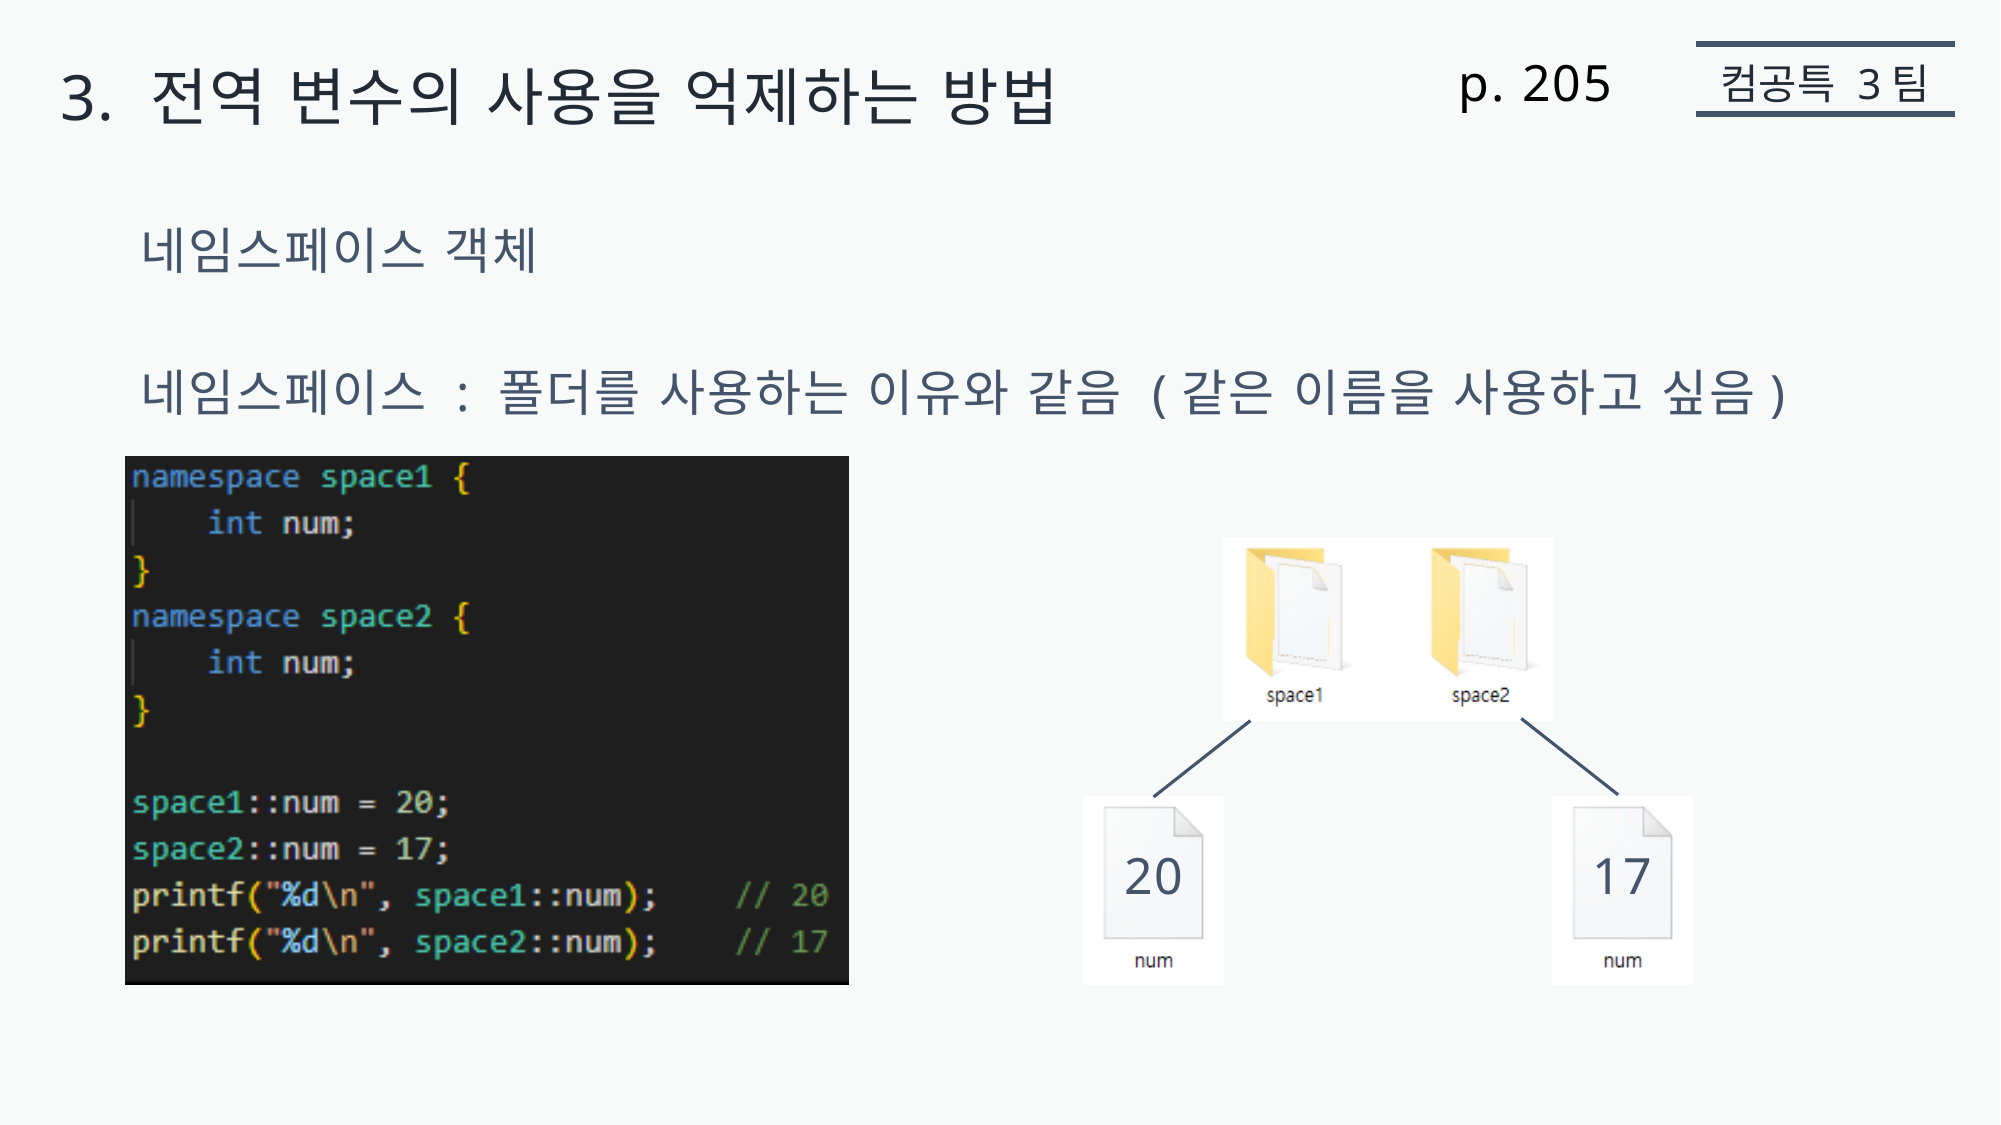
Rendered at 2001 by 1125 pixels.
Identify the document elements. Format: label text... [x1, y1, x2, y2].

text_box p. 205 [1443, 43, 1639, 119]
text_box 네임스페이스 객체 [125, 212, 1878, 288]
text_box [1521, 718, 1619, 795]
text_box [1153, 720, 1251, 797]
picture [125, 456, 849, 985]
picture [1552, 796, 1693, 985]
text_box 네임스페이스 : 폴더를 사용하는 이유와 같음 (같은 이름을 사용하고 싶음) [125, 353, 1878, 429]
picture [1223, 537, 1553, 721]
text_box 컴공특 3팀 [1695, 50, 1955, 114]
text_box 3. 전역 변수의 사용을 억제하는 방법 [45, 50, 1128, 141]
picture [1083, 796, 1224, 985]
